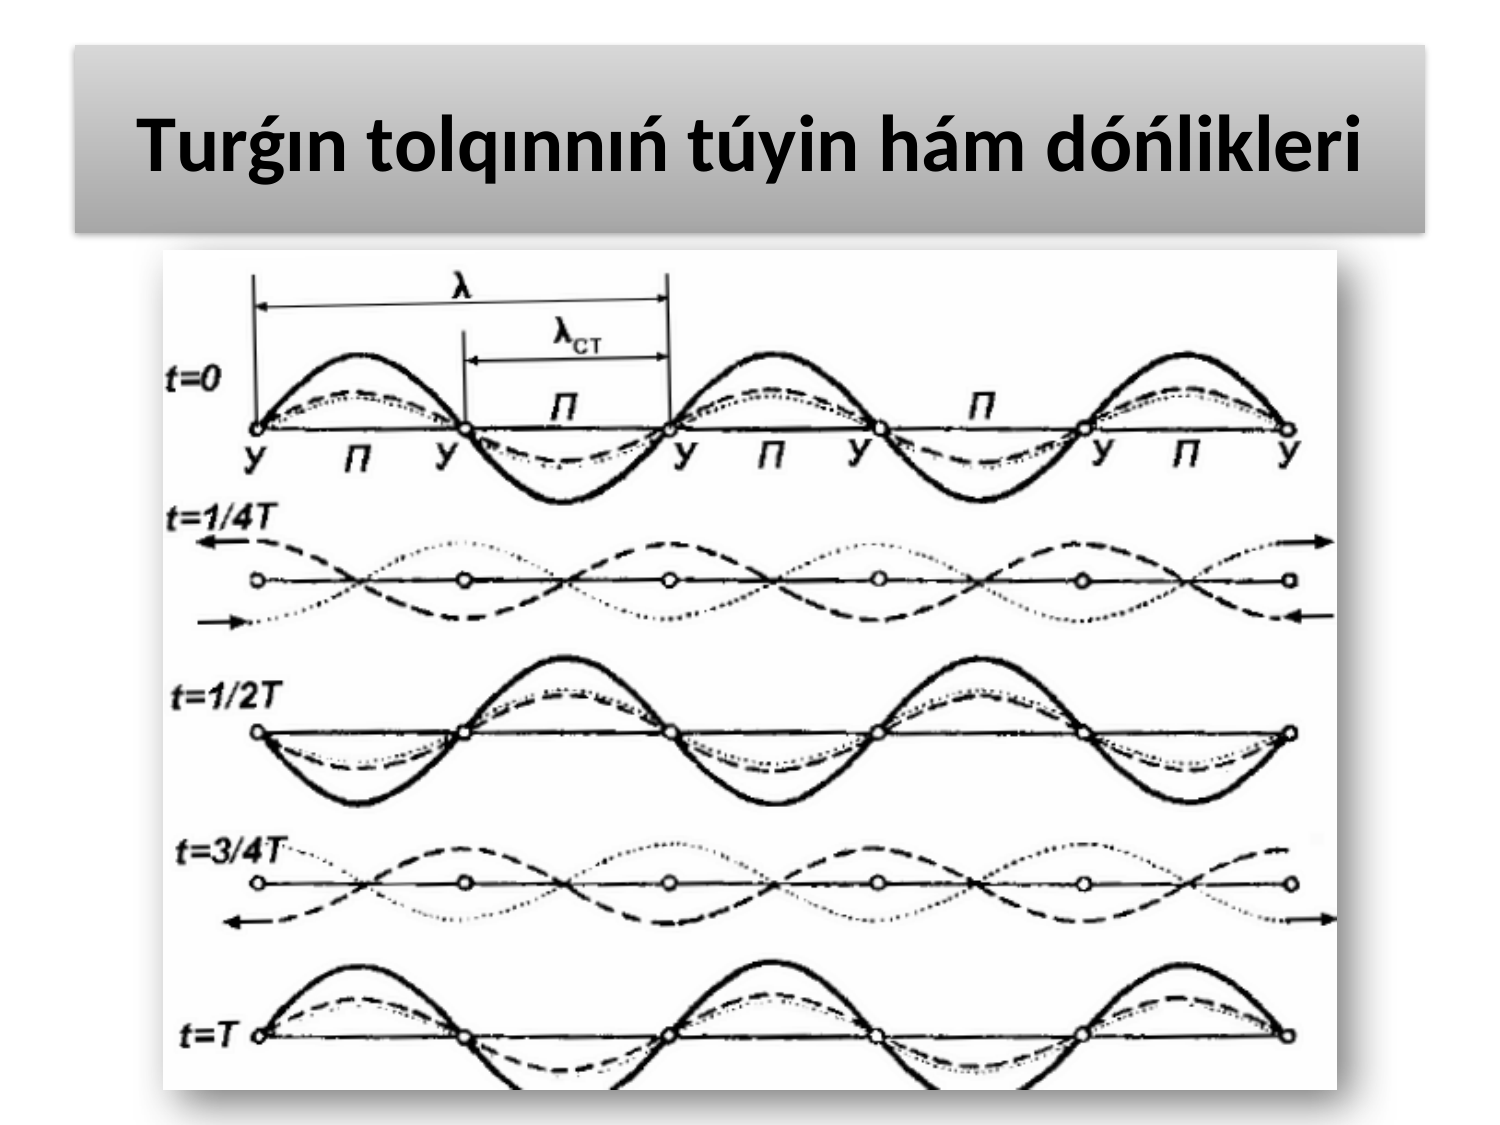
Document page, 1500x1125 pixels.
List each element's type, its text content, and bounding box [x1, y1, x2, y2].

picture [163, 250, 1337, 1090]
title Turǵın tolqınnıń túyin hám dóńlikleri [75, 45, 1425, 233]
